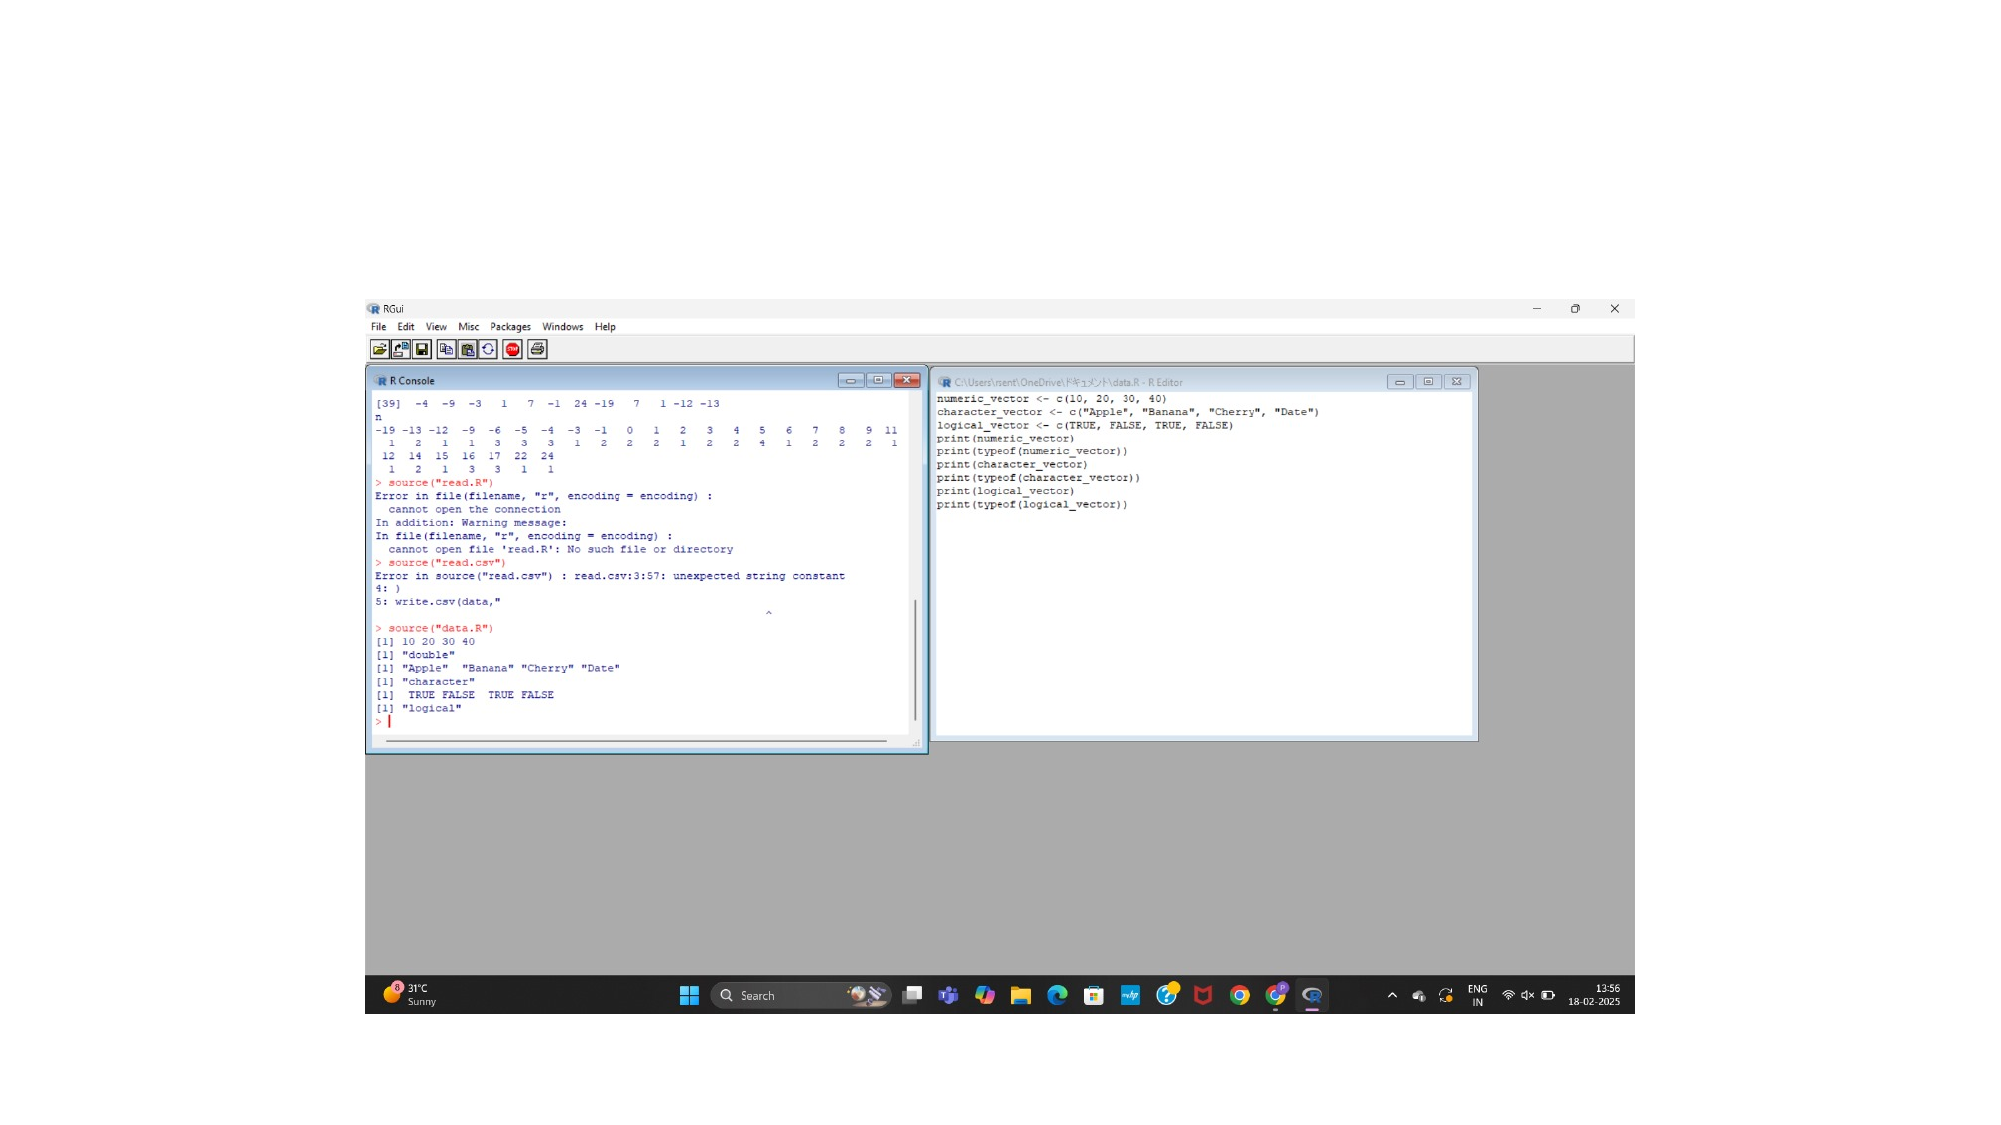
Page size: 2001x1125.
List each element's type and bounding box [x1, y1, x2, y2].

list [365, 299, 1635, 1014]
